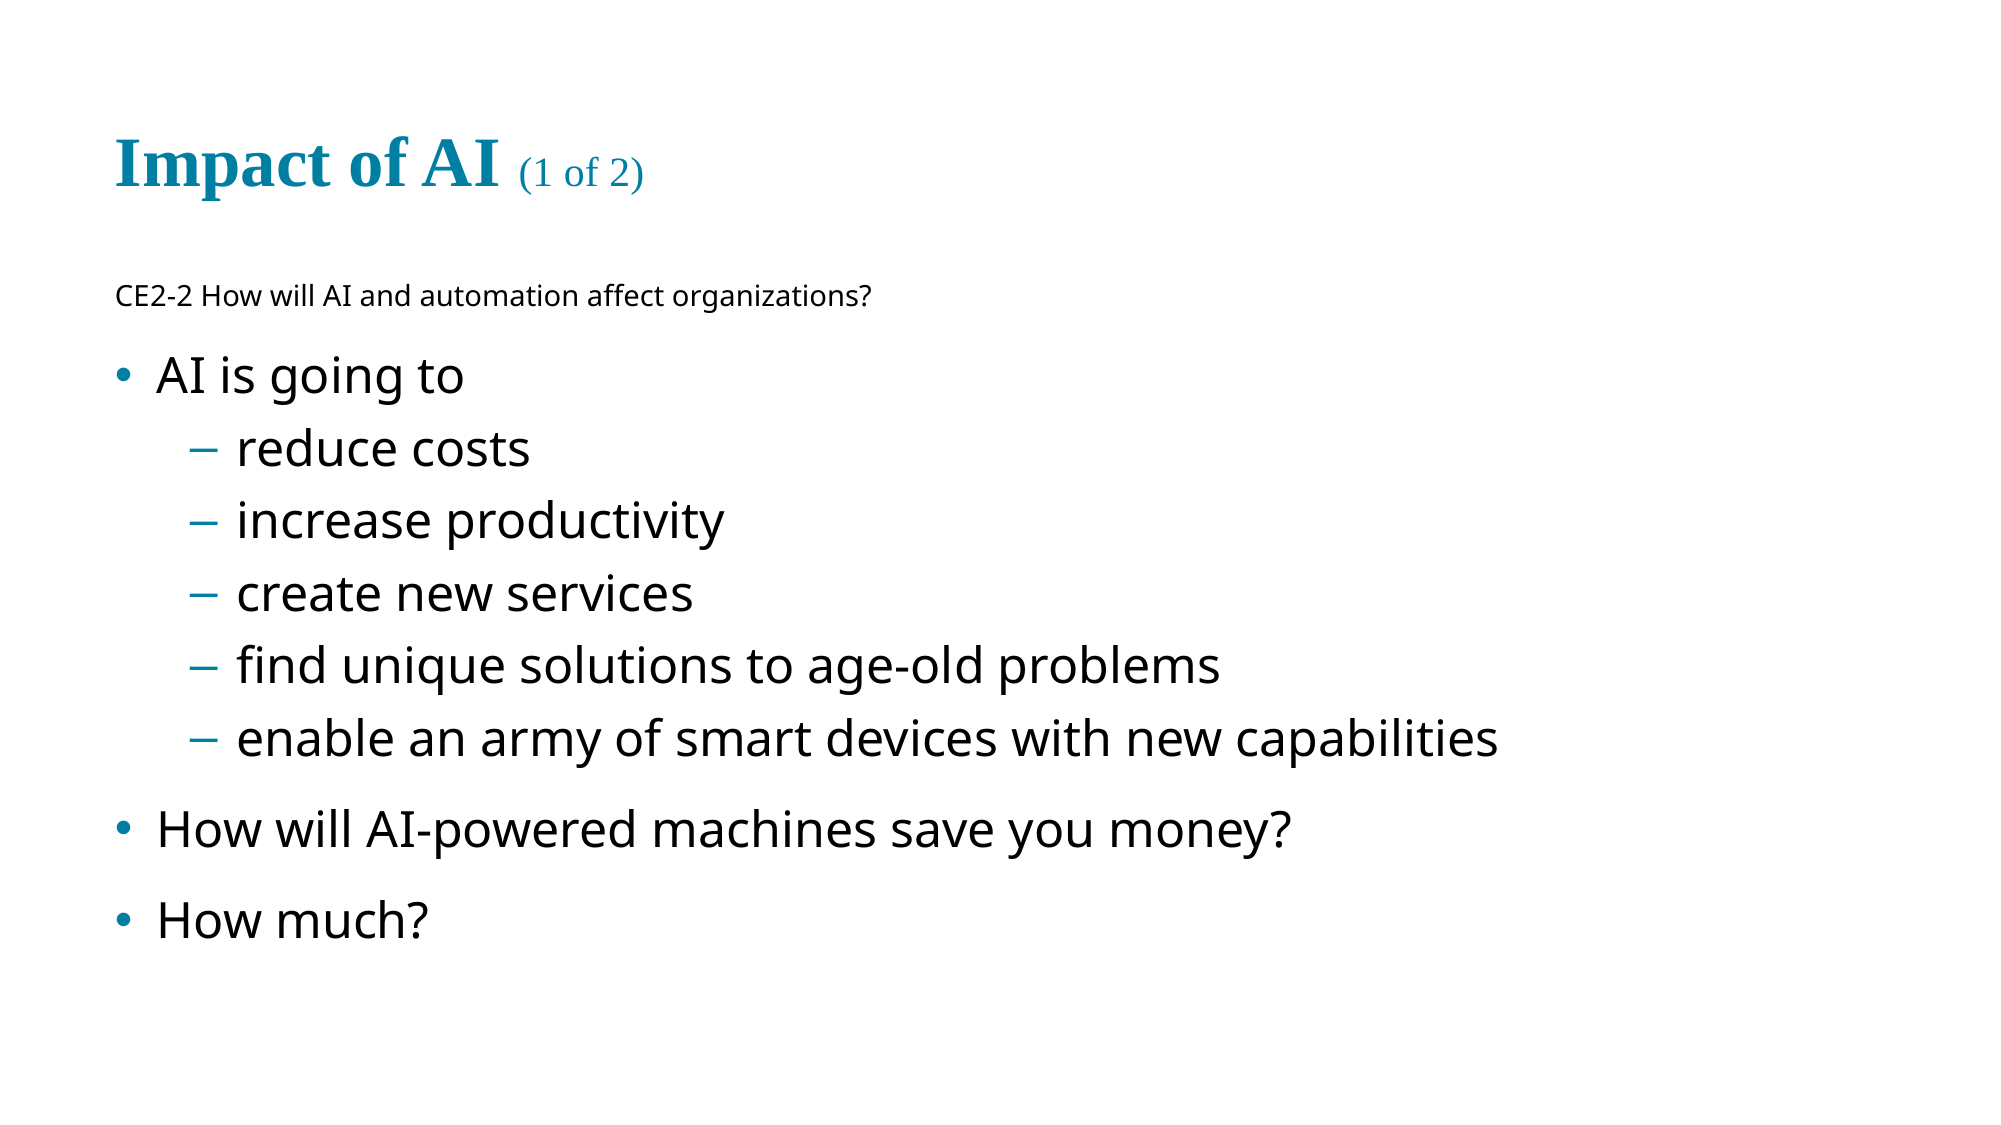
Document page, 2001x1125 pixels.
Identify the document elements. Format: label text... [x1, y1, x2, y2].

title Impact of A I (1 of 2) [99, 35, 1900, 216]
list CE 2-2 How will A I and automation affect organizations? A I is going to reduce costs increase productivity create new services find unique solutions to age-old problems enable an army of smart devices with new capabilities How will A I-powered machines save you money? How much? [99, 262, 1900, 1005]
